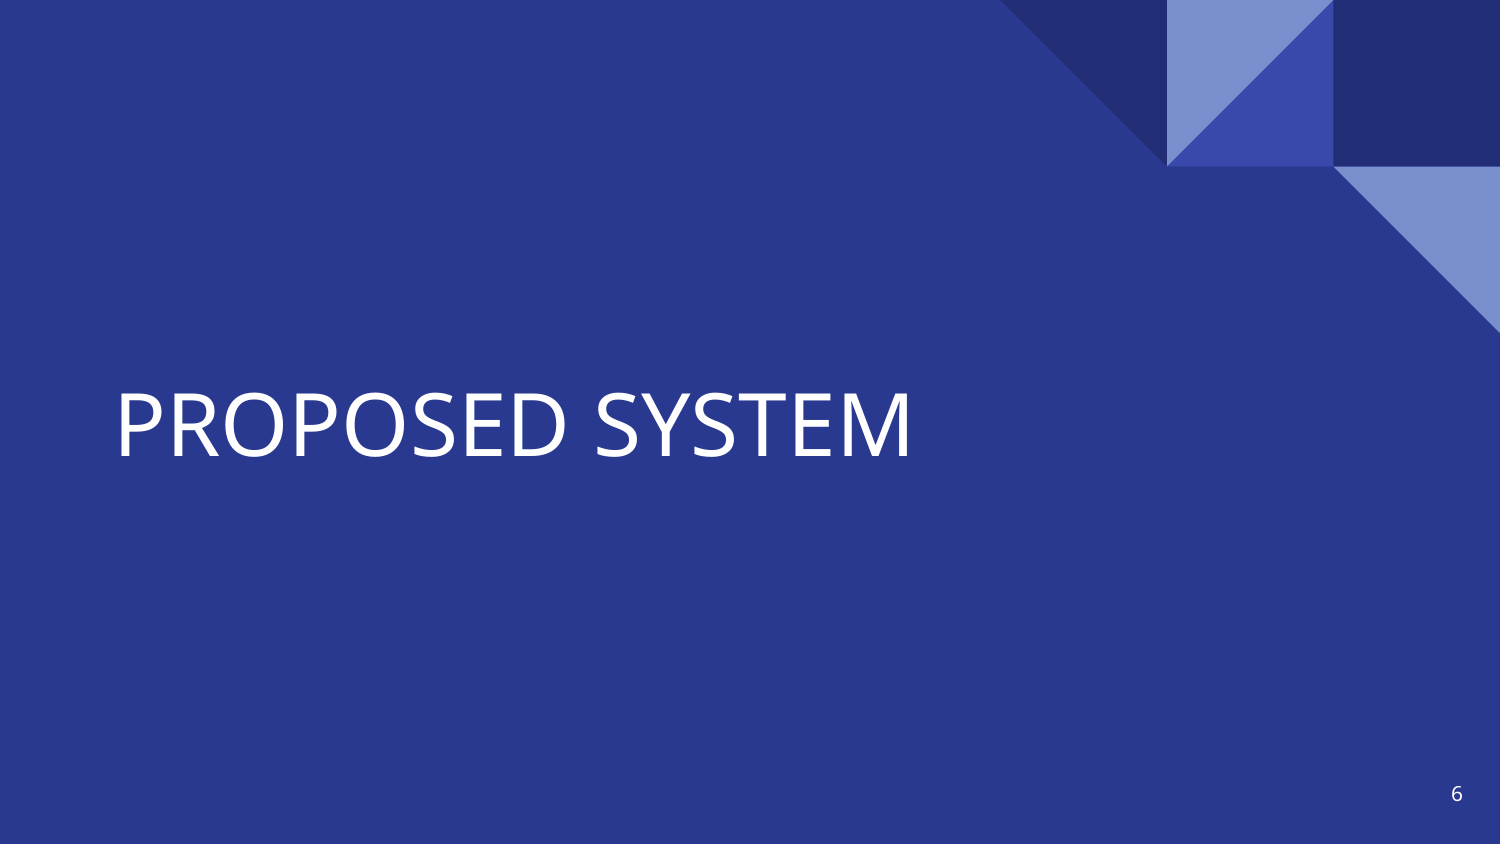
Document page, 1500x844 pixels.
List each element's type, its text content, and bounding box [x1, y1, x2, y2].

title PROPOSED SYSTEM [98, 353, 1447, 491]
slide_number 6 [1387, 762, 1478, 828]
